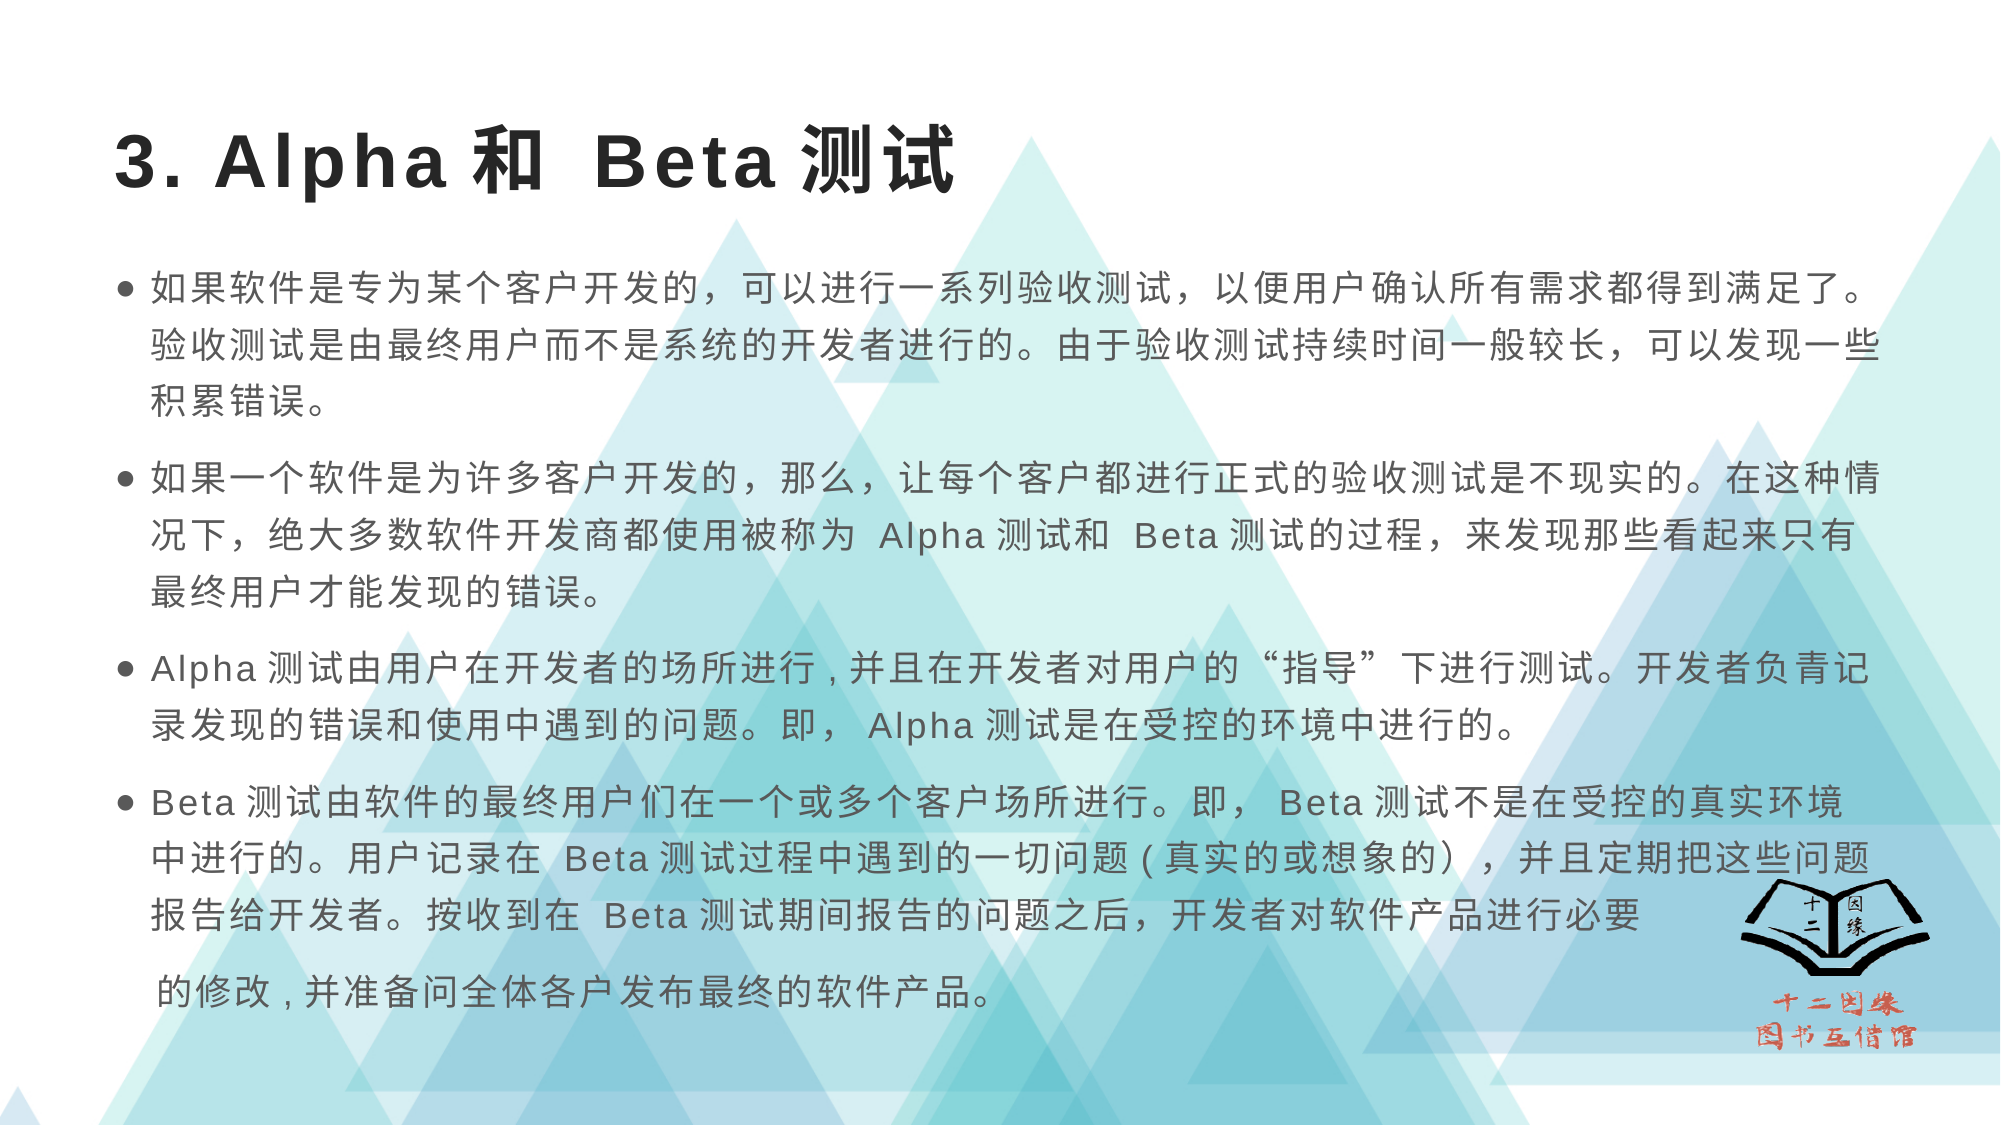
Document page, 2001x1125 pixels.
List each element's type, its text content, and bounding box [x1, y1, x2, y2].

title 3. Alpha和 Beta测试 [99, 99, 1900, 216]
list 如果软件是专为某个客户开发的，可以进行一系列验收测试，以便用户确认所有需求都得到满足了。验收测试是由最终用户而不是系统的开发者进行的。由于验收测试持续时间一般较长，可以发现一些积累错误。 如果一个软件是为许多客户开发的，那么，让每个客户都进行正式的验收测试是不现实的。在这种情况下，绝大多数软件开发商都使用被称为 Alpha测试和 Beta测试的过程，来发现那些看起来只有最终用户才能发现的错误。 Alpha测试由用户在开发者的场所进行,并且在开发者对用户的“指导”下进行测试。开发者负青记录发现的错误和使用中遇到的问题。即，Alpha测试是在受控的环境中进行的。 Beta测试由软件的最终用户们在一个或多个客户场所进行。即，Beta测试不是在受控的真实环境中进行的。用户记录在 Beta测试过程中遇到的一切问题(真实的或想象的），并且定期把这些问题报告给开发者。按收到在 Beta测试期间报告的问题之后，开发者对软件产品进行必要 的修改,并准备问全体各户发布最终的软件产品。 [99, 244, 1900, 1026]
picture [0, 0, 2001, 1125]
